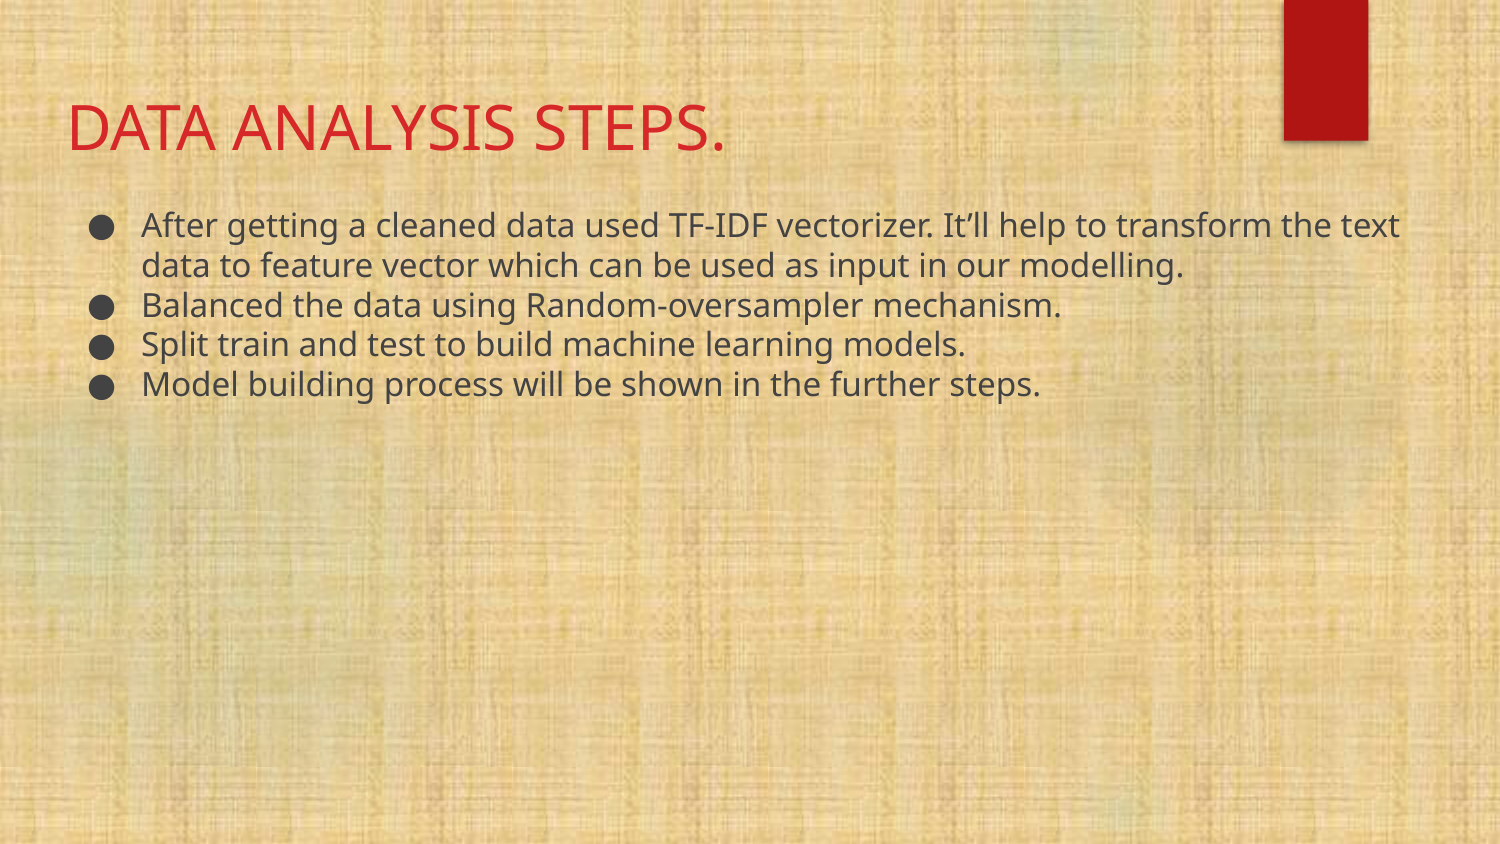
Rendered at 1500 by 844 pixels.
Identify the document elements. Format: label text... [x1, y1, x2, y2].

list After getting a cleaned data used TF-IDF vectorizer. It’ll help to transform the text data to feature vector which can be used as input in our modelling. Balanced the data using Random-oversampler mechanism. Split train and test to build machine learning models. Model building process will be shown in the further steps. [51, 189, 1449, 750]
title DATA ANALYSIS STEPS. [51, 72, 1449, 167]
picture [0, 0, 1500, 844]
